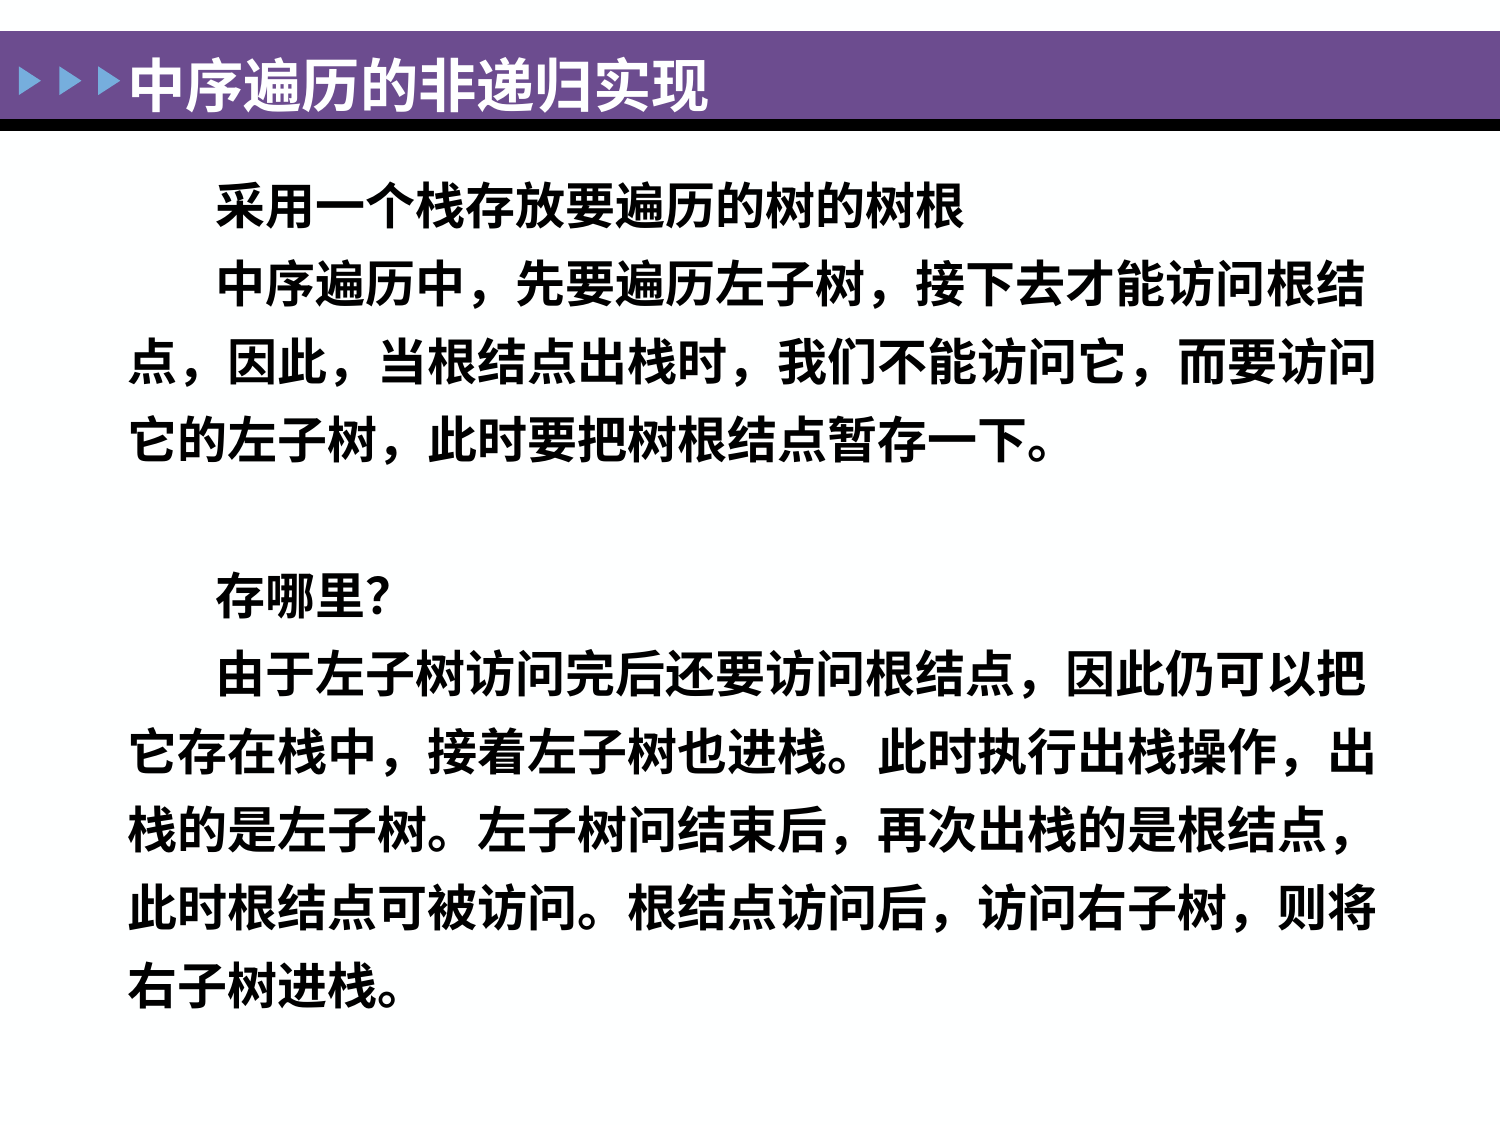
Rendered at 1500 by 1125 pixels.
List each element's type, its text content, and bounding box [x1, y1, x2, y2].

title 中序遍历的非递归实现 [112, 54, 1388, 114]
list 采用一个栈存放要遍历的树的树根 中序遍历中，先要遍历左子树，接下去才能访问根结点，因此，当根结点出栈时，我们不能访问它，而要访问它的左子树，此时要把树根结点暂存一下。 存哪里？ 由于左子树访问完后还要访问根结点，因此仍可以把它存在栈中，接着左子树也进栈。此时执行出栈操作，出栈的是左子树。左子树问结束后，再次出栈的是根结点，此时根结点可被访问。根结点访问后，访问右子树，则将右子树进栈。 [112, 149, 1400, 988]
